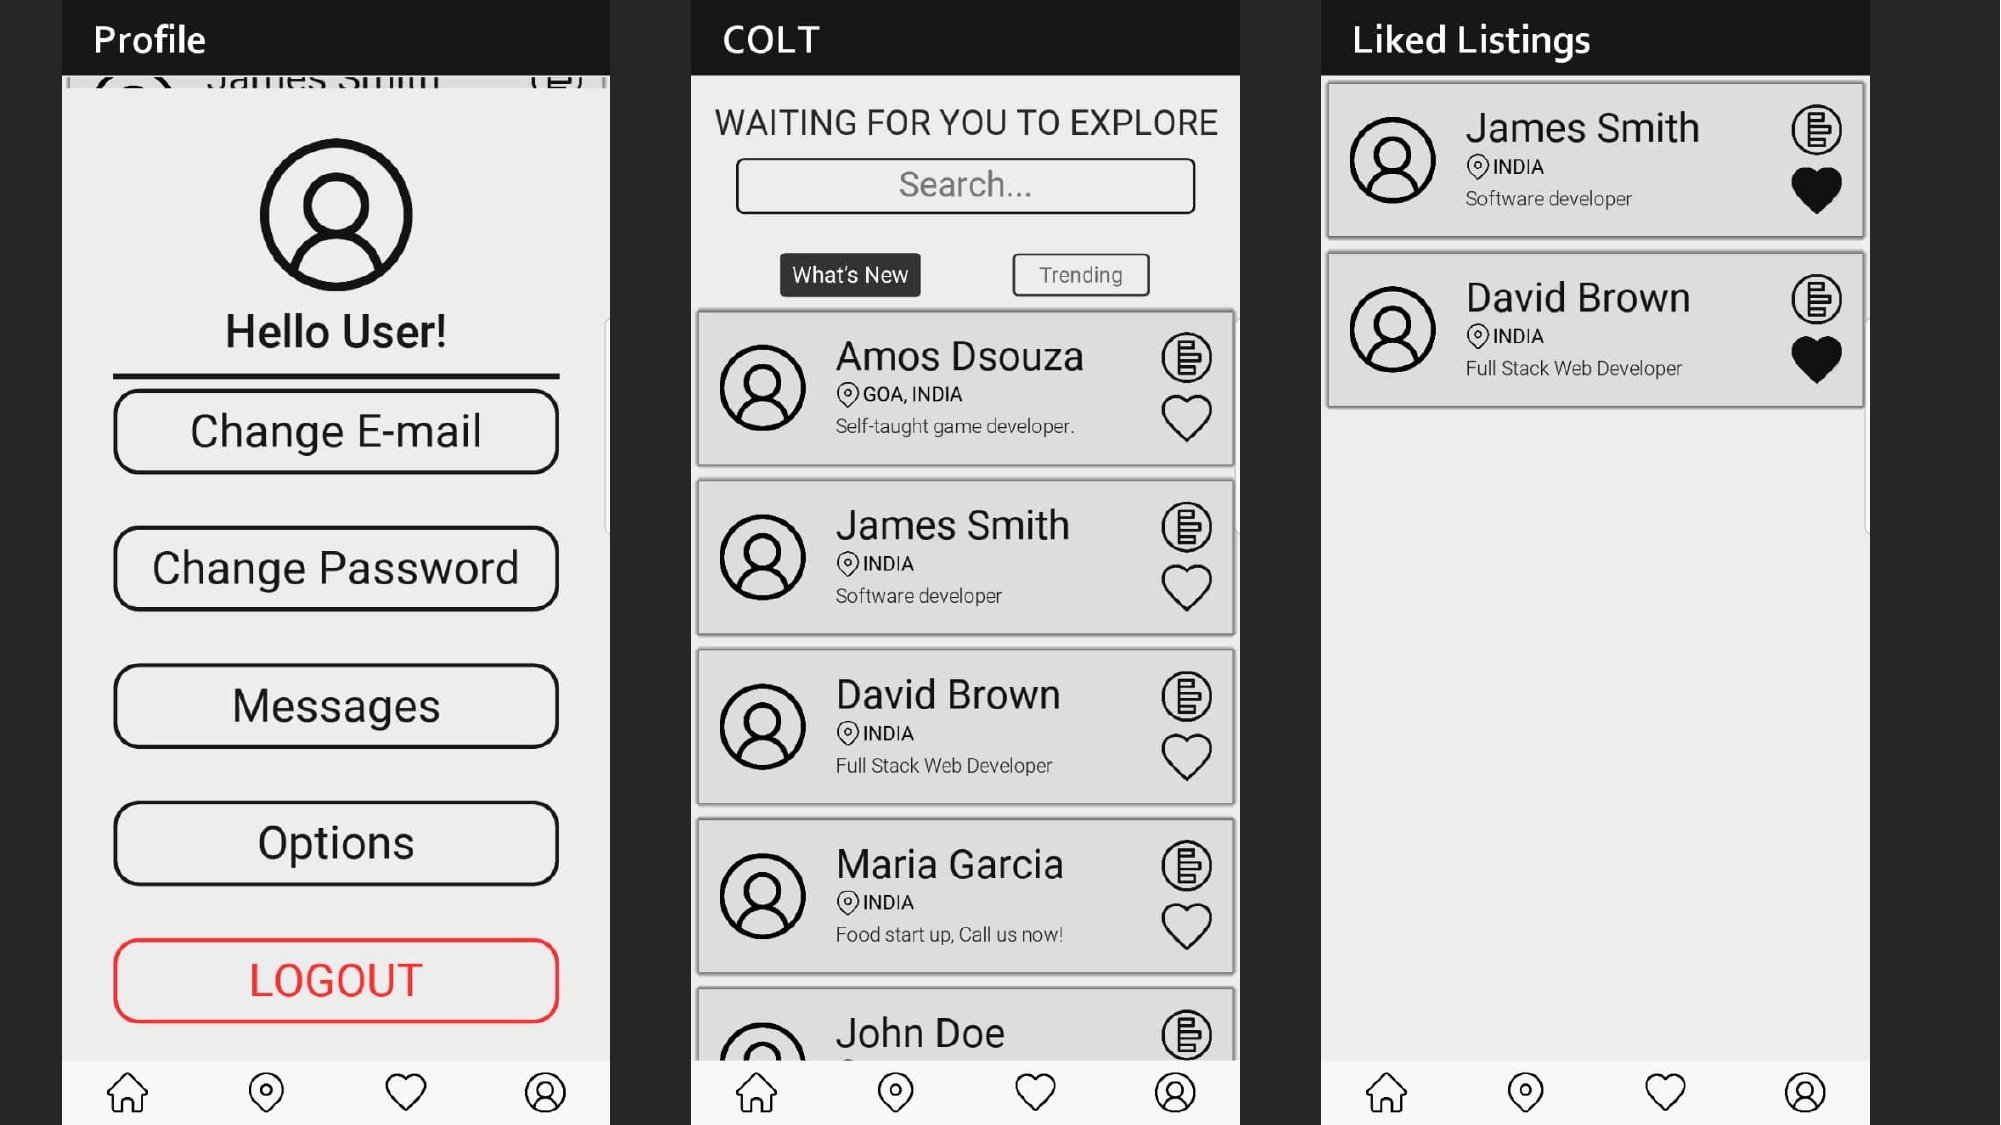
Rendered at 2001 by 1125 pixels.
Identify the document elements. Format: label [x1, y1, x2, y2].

picture [691, 0, 1240, 1125]
picture [1321, 0, 1870, 1125]
picture [62, 0, 610, 1125]
